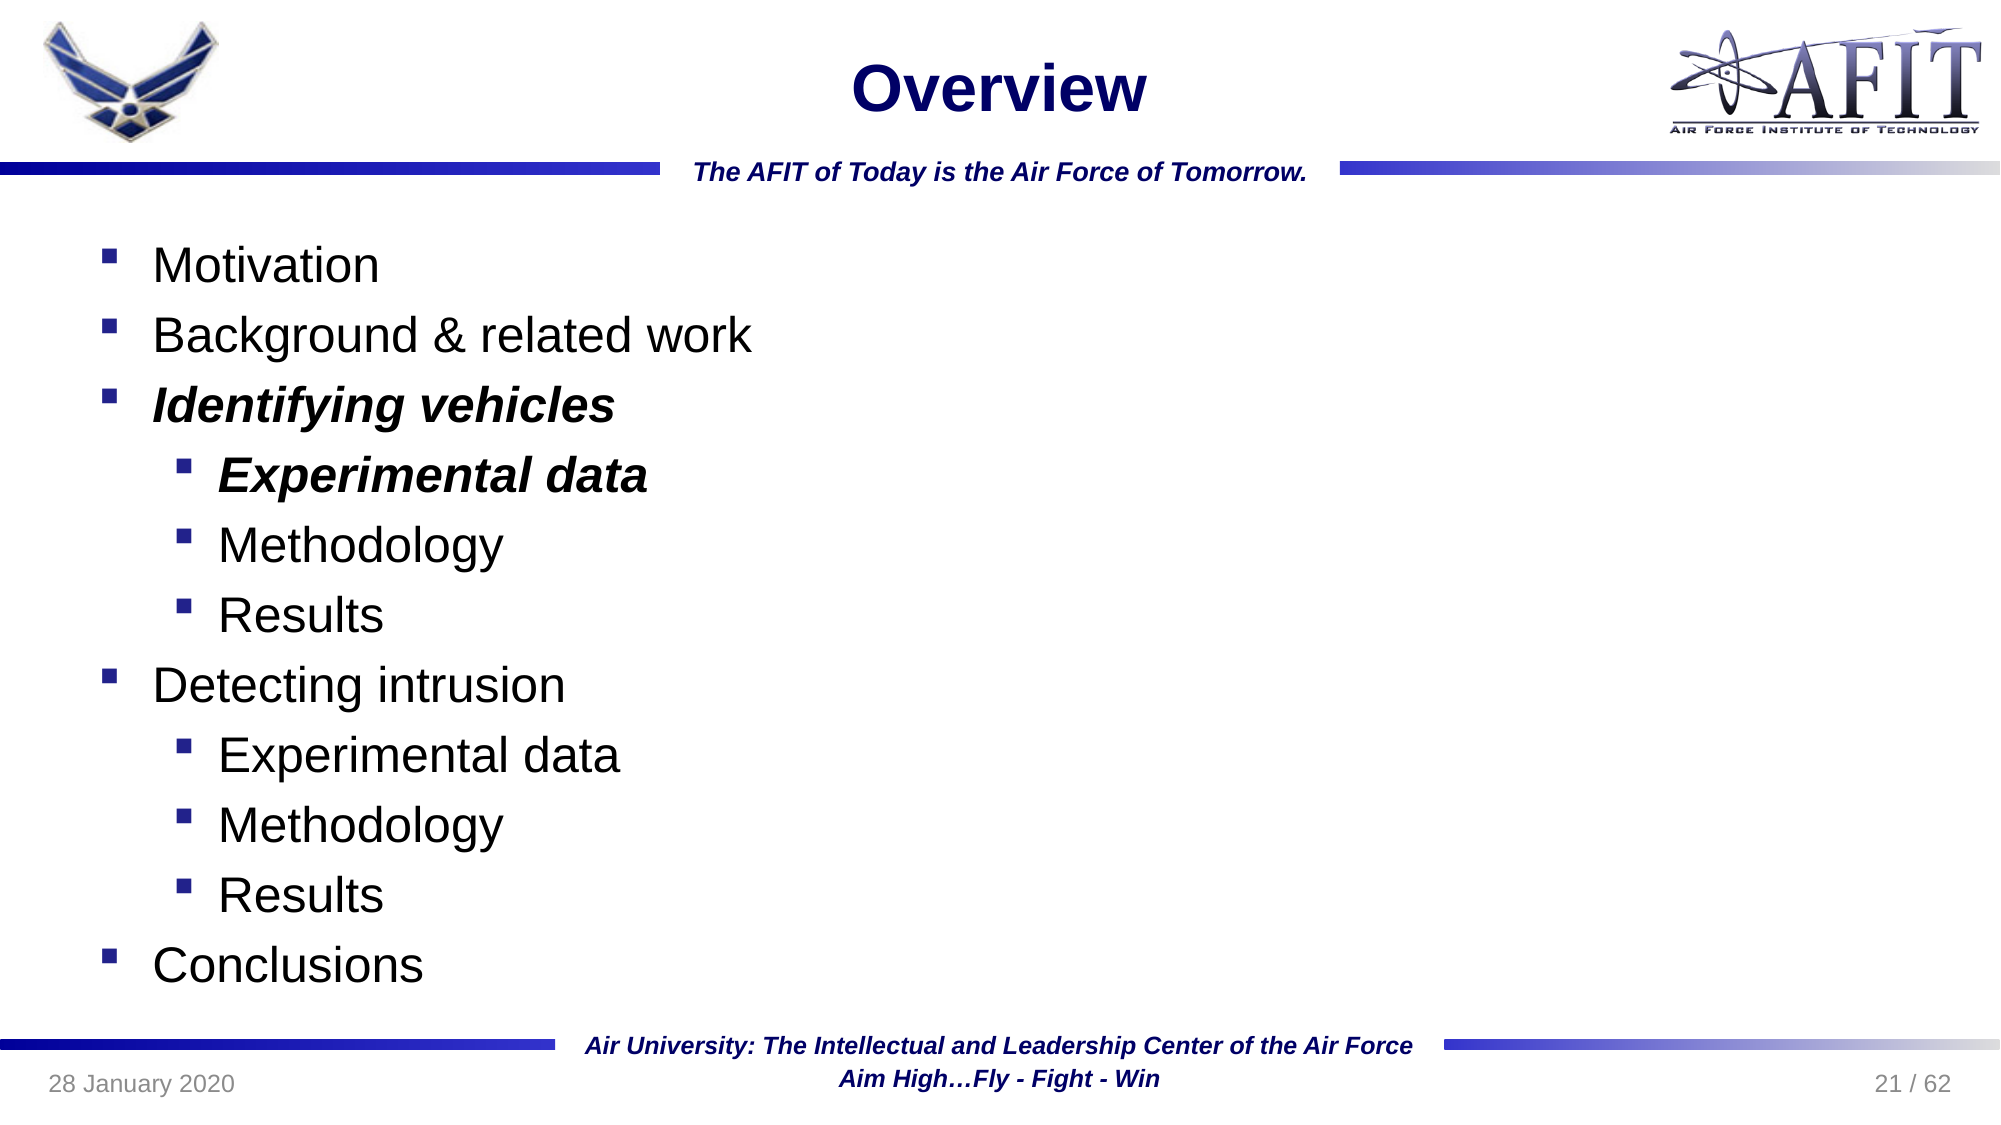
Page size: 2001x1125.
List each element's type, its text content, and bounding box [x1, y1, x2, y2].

slide_number 21 / 62 [1500, 1052, 1967, 1113]
title Overview [149, 0, 1851, 169]
picture [43, 21, 149, 143]
list Motivation Background & related work Identifying vehicles Experimental data Methodology Results Detecting intrusion Experimental data Methodology Results Conclusions [83, 212, 1883, 1013]
